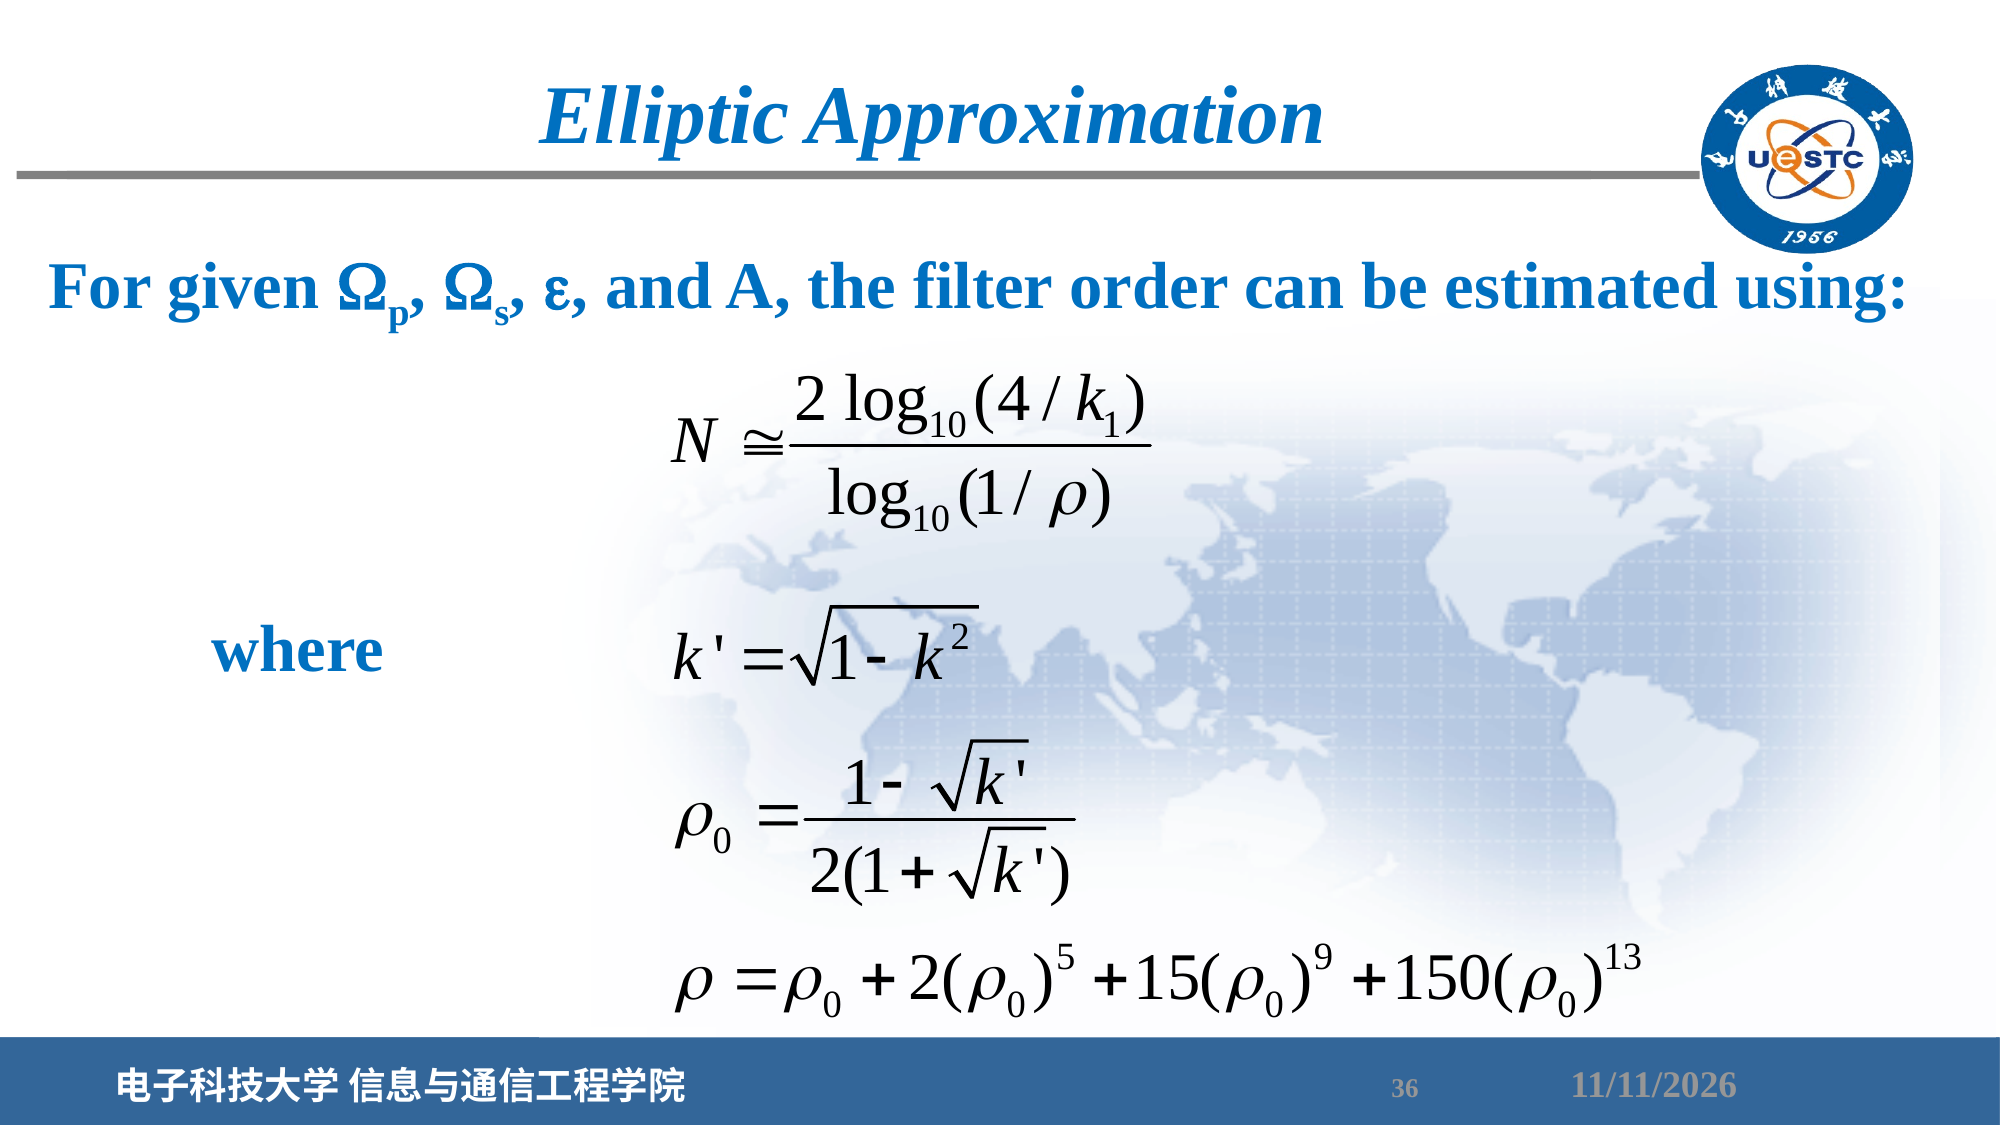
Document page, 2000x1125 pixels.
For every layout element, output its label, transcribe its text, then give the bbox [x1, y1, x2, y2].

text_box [664, 363, 1157, 538]
picture [1678, 56, 1968, 263]
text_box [668, 600, 1645, 1024]
text_box Elliptic Approximation [33, 45, 1833, 175]
text_box where [196, 597, 514, 693]
picture [483, 287, 1996, 1037]
list For given p, s, , and A, the filter order can be estimated using: [33, 234, 1933, 365]
